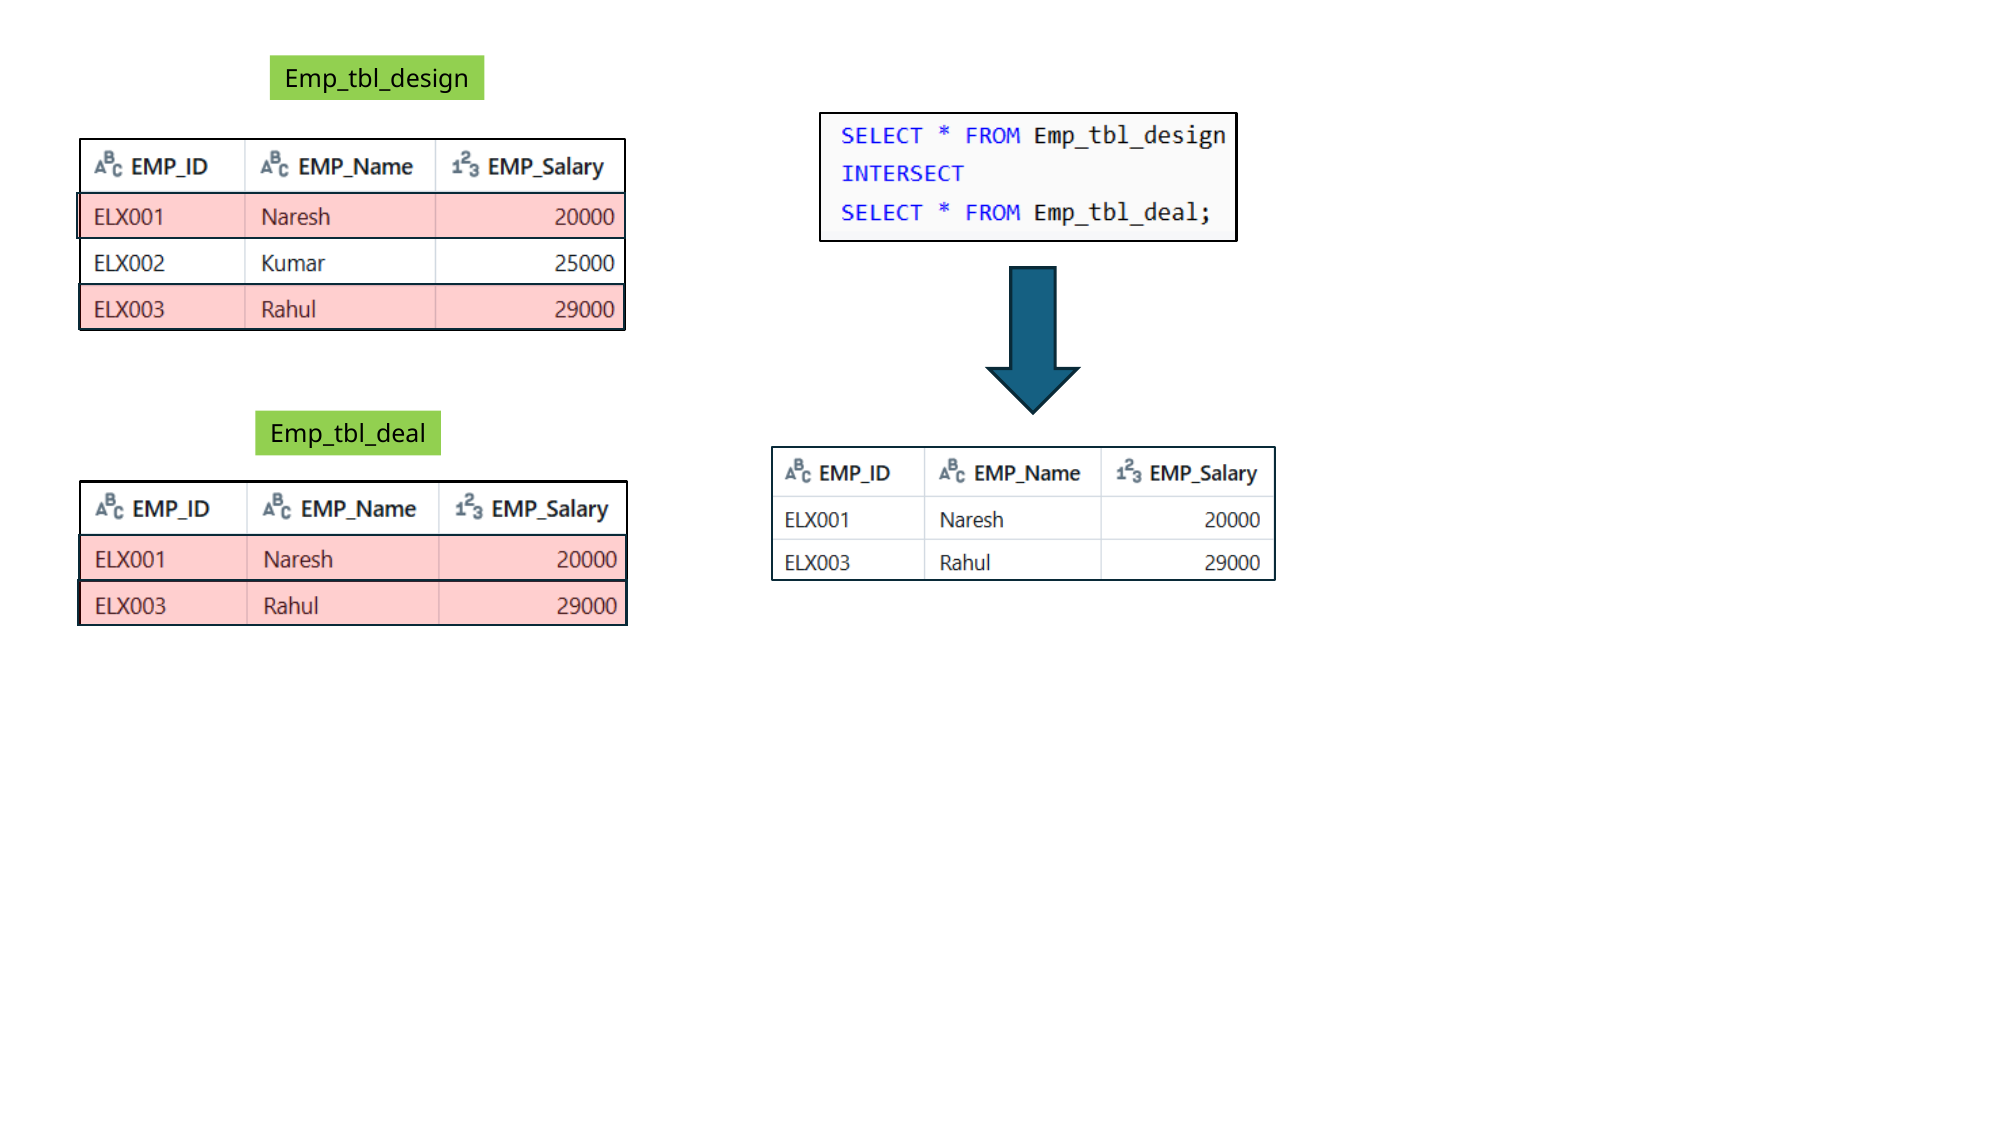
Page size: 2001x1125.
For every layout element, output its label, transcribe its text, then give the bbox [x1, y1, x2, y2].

text_box [984, 266, 1082, 416]
picture [80, 481, 627, 625]
picture [771, 447, 1275, 580]
text_box Emp_tbl_deal [255, 410, 441, 456]
text_box [77, 579, 628, 627]
text_box Emp_tbl_design [269, 55, 485, 100]
text_box [77, 282, 626, 331]
text_box [76, 191, 80, 240]
picture [80, 139, 625, 329]
picture [820, 113, 1236, 241]
